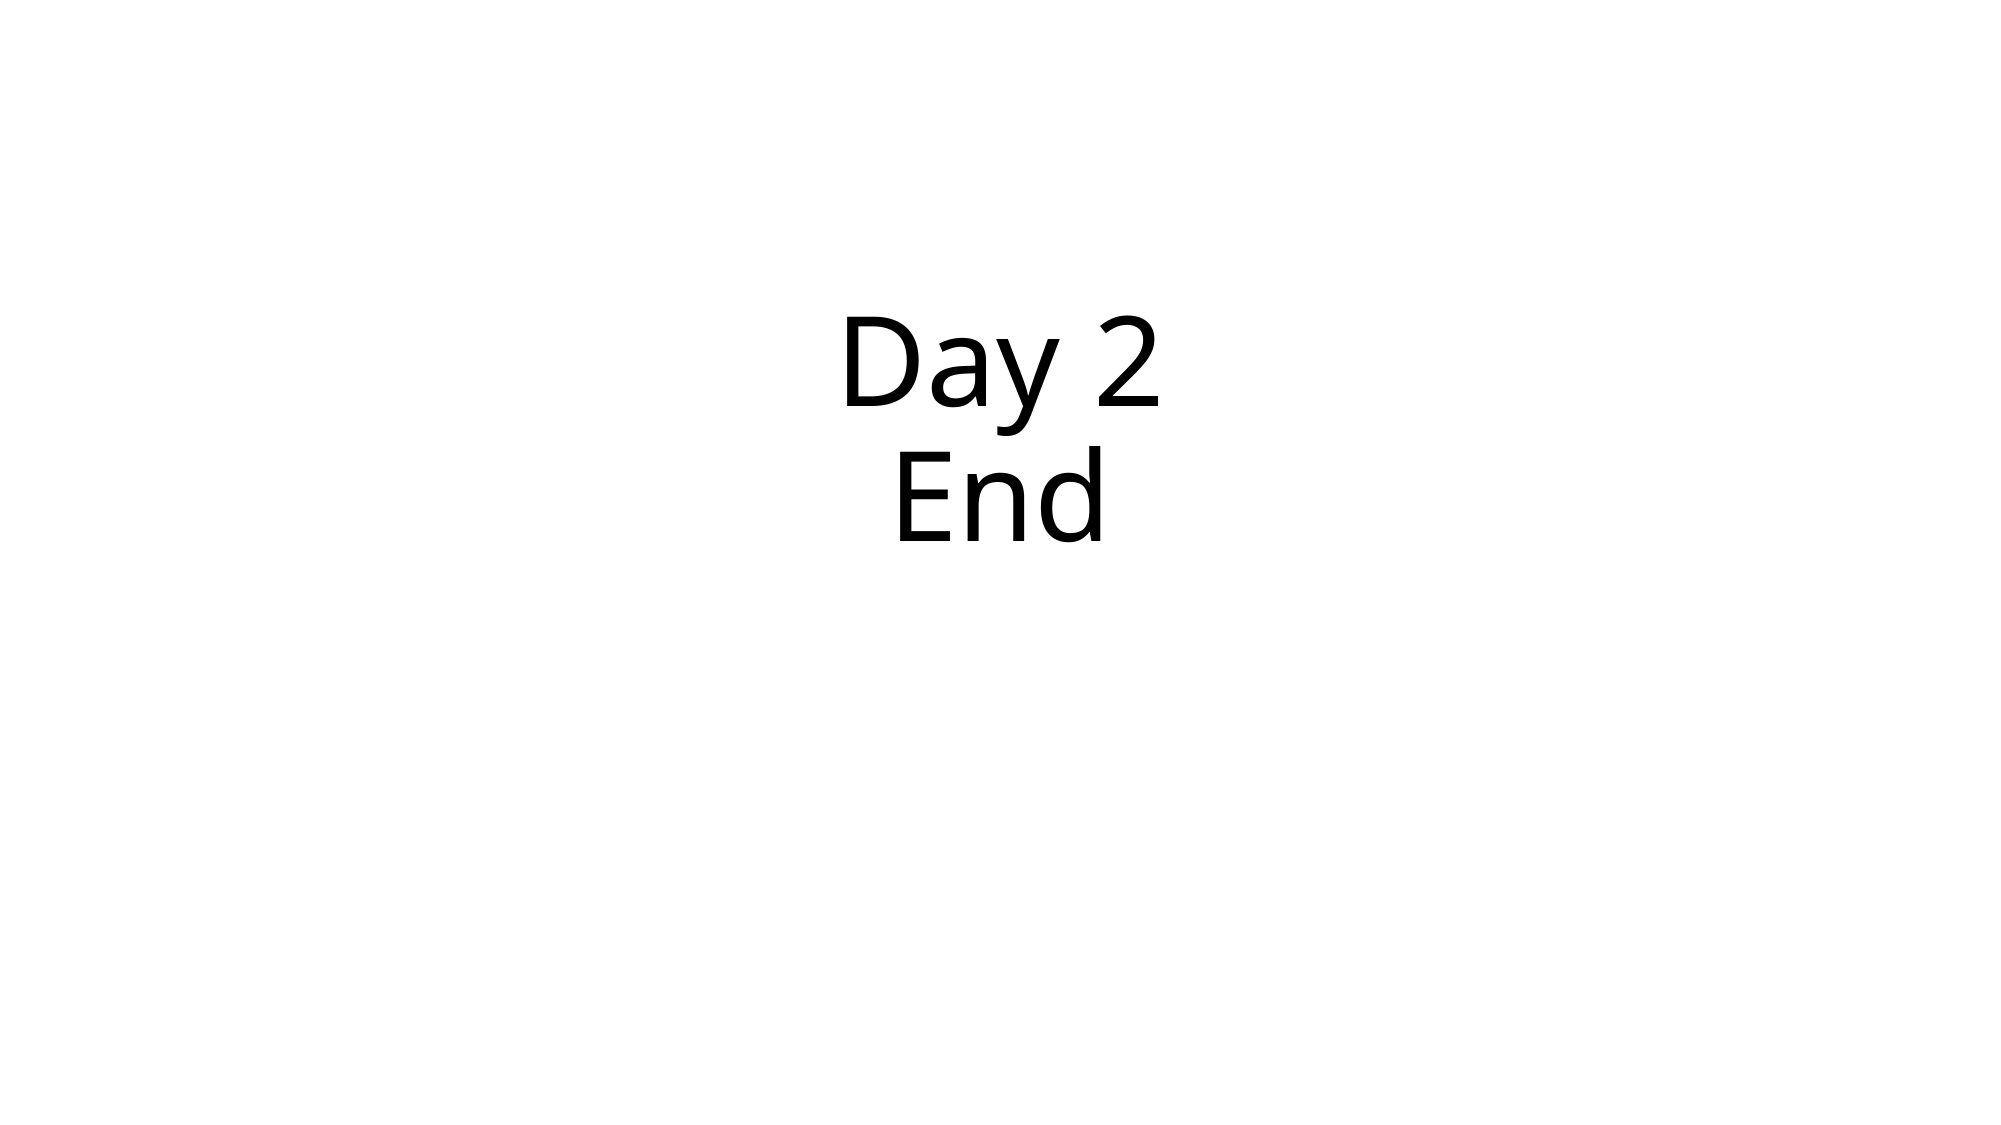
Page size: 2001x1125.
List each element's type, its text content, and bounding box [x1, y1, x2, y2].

title Day 2 End [249, 184, 1750, 576]
